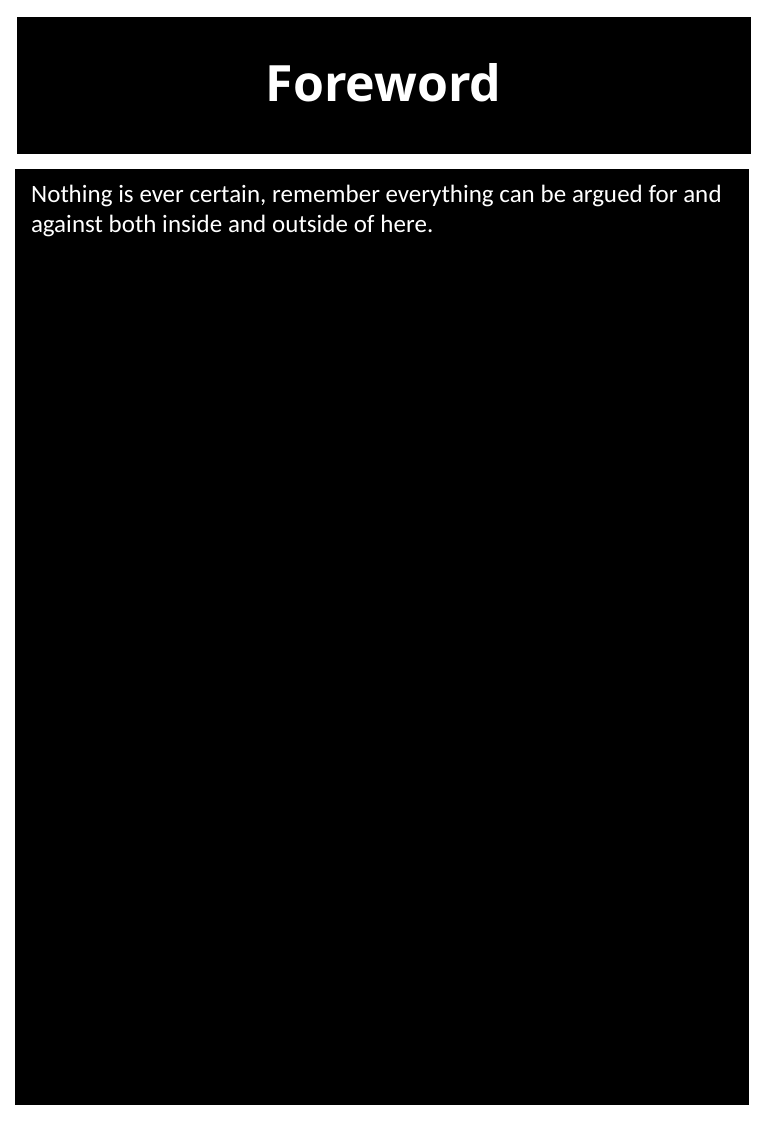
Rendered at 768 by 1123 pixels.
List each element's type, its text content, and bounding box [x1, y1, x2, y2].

text_box Nothing is ever certain, remember everything can be argued for and against both inside and outside of here. [15, 169, 749, 1105]
text_box Foreword [17, 17, 751, 154]
